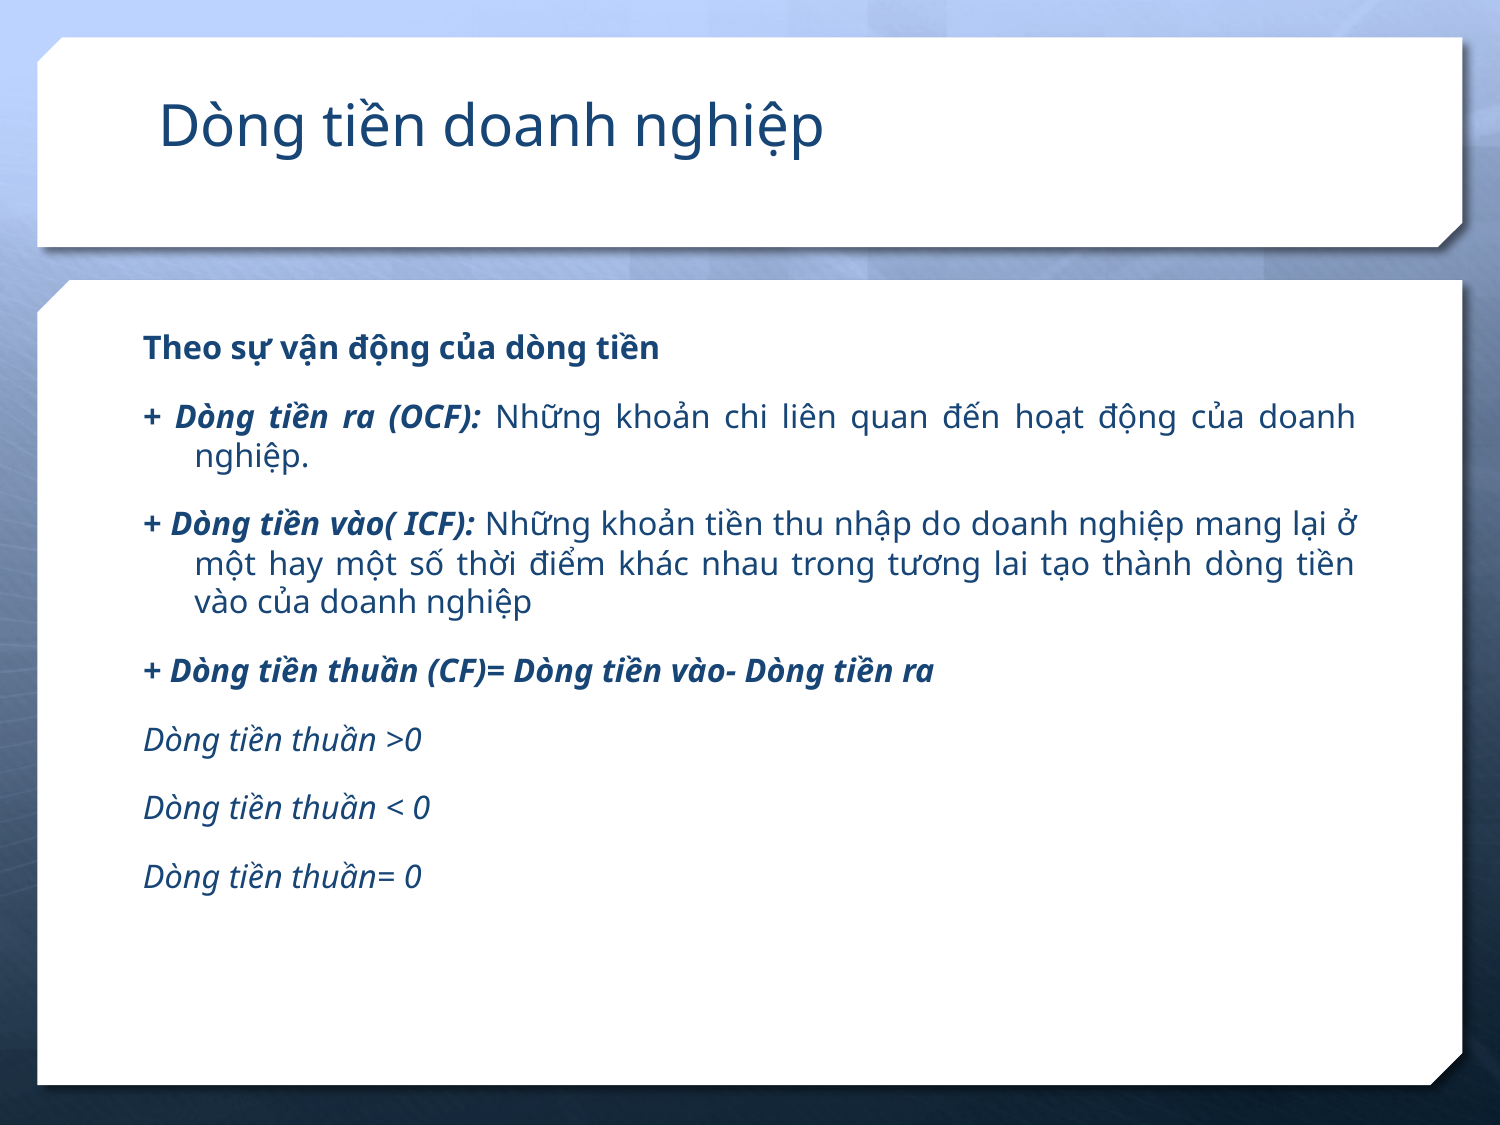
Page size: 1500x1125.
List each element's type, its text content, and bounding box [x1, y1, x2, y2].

list Theo sự vận động của dòng tiền + Dòng tiền ra (OCF): Những khoản chi liên quan đến hoạt động của doanh nghiệp. + Dòng tiền vào( ICF): Những khoản tiền thu nhập do doanh nghiệp mang lại ở một hay một số thời điểm khác nhau trong tương lai tạo thành dòng tiền vào của doanh nghiệp + Dòng tiền thuần (CF)= Dòng tiền vào- Dòng tiền ra Dòng tiền thuần >0 Dòng tiền thuần < 0 Dòng tiền thuần= 0 [127, 319, 1372, 978]
title Dòng tiền doanh nghiệp [127, 48, 1372, 236]
